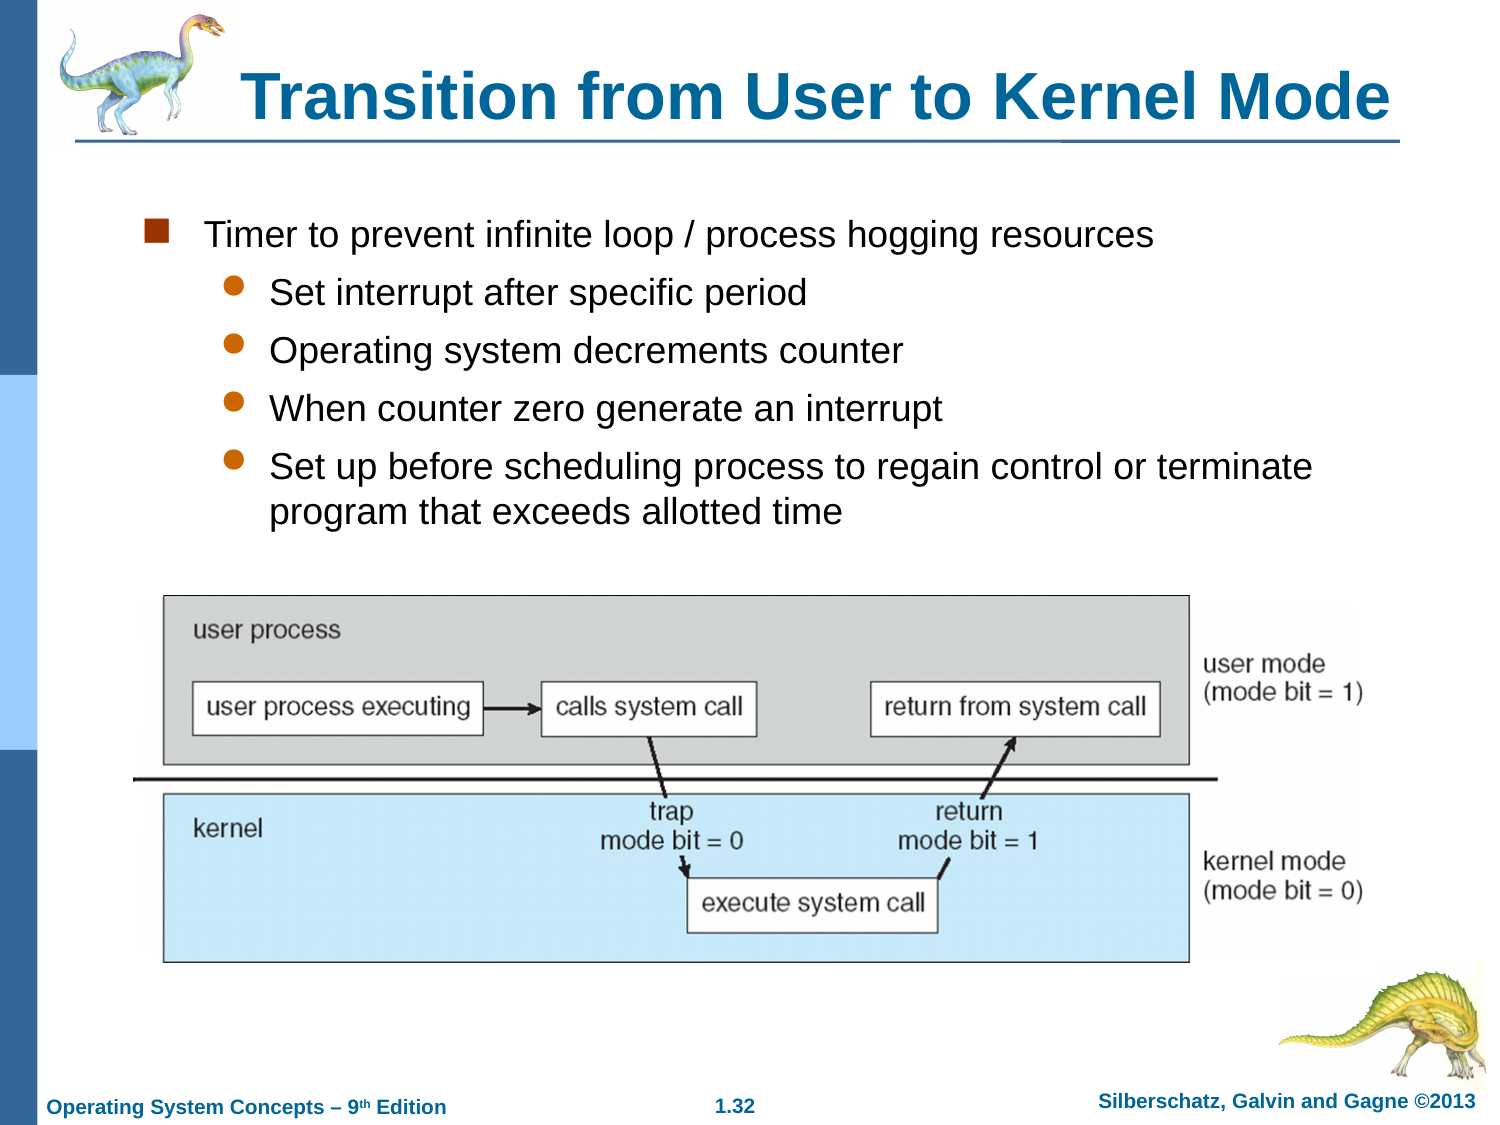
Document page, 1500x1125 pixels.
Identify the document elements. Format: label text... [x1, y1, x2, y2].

list Timer to prevent infinite loop / process hogging resources Set interrupt after specific period Operating system decrements counter When counter zero generate an interrupt Set up before scheduling process to regain control or terminate program that exceeds allotted time [132, 202, 1405, 946]
picture [125, 587, 1486, 1090]
picture [46, 0, 243, 149]
title Transition from User to Kernel Mode [126, 45, 1500, 141]
